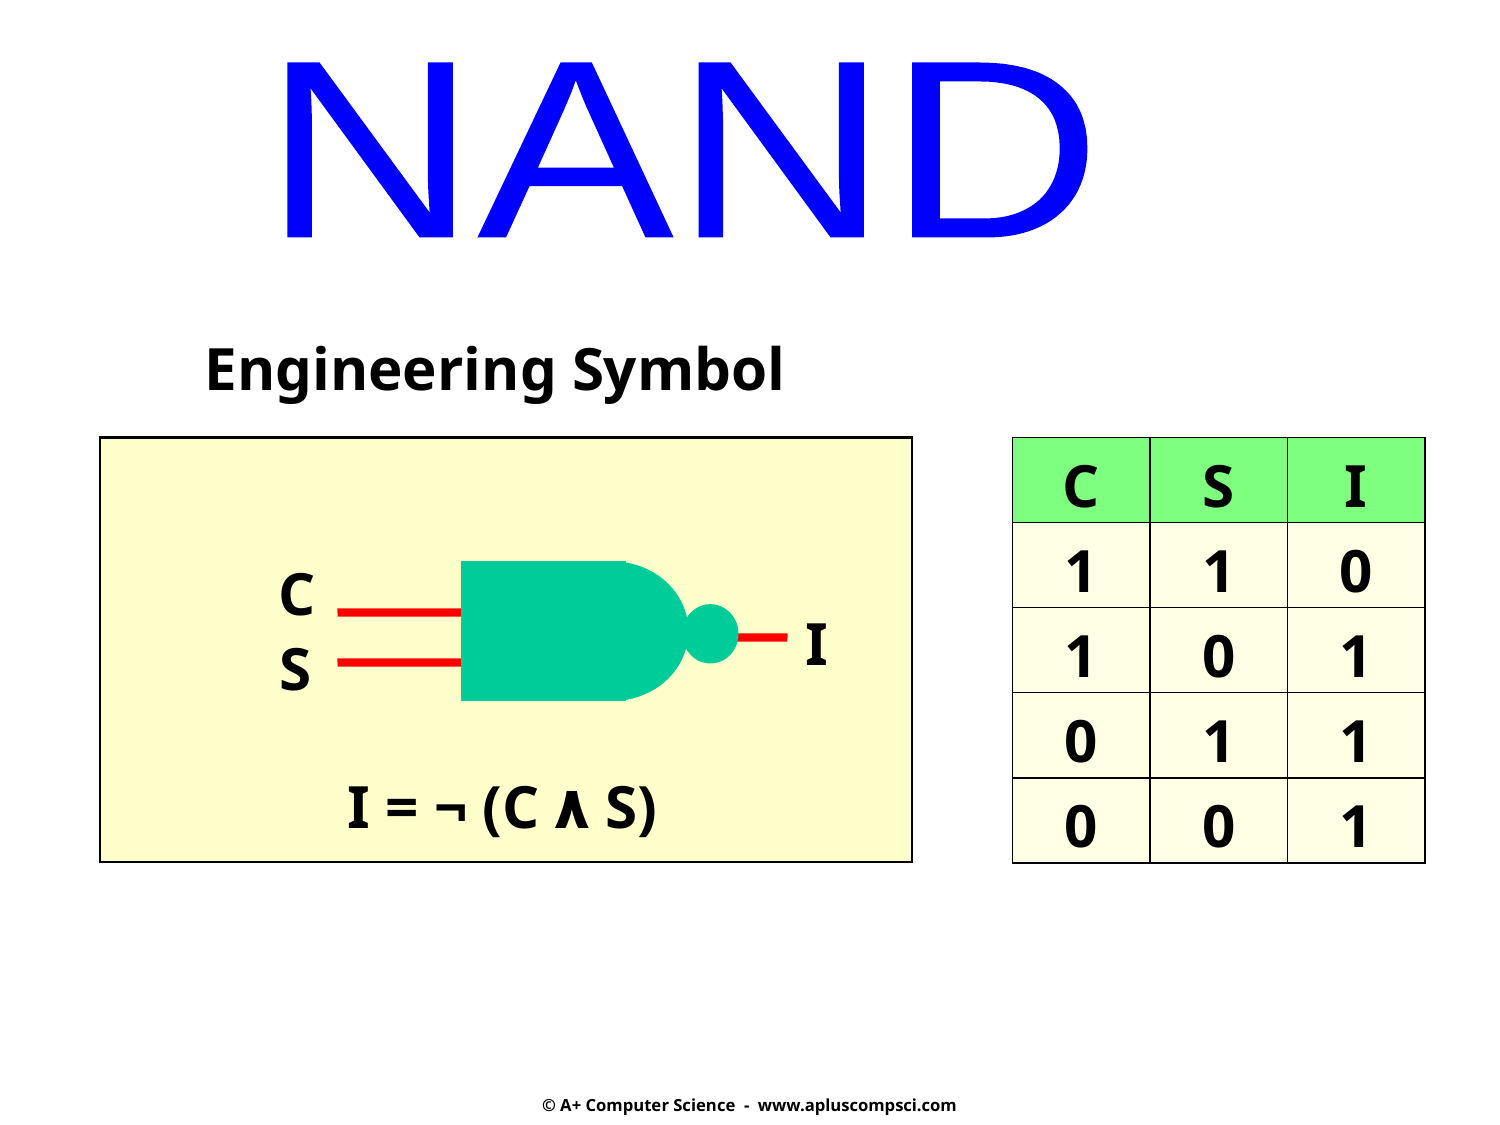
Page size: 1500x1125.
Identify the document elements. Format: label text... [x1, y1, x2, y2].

table_cell 1 [1151, 693, 1287, 777]
text_box [187, 512, 463, 738]
table_header I [1288, 438, 1424, 522]
footer © A+ Computer Science - www.apluscompsci.com [512, 1037, 988, 1113]
text_box Engineering Symbol [190, 324, 800, 410]
table_cell 0 [1013, 693, 1149, 777]
table_cell 0 [1151, 608, 1287, 692]
text_box S [265, 624, 327, 710]
table_cell 1 [1288, 608, 1424, 692]
table_header S [1151, 438, 1287, 522]
text_box [99, 437, 913, 863]
text_box [462, 562, 625, 700]
table_cell 0 [1013, 779, 1149, 862]
text_box I = ¬ (C ۸ S) [332, 762, 673, 848]
table_cell 1 [1288, 693, 1424, 777]
table_cell 1 [1013, 523, 1149, 607]
table_cell 1 [1151, 523, 1287, 607]
table_cell 0 [1288, 523, 1424, 607]
table_cell 0 [1151, 779, 1287, 862]
text_box [683, 605, 738, 663]
table_cell 1 [1013, 608, 1149, 692]
table_header C [1013, 438, 1149, 522]
table_cell 1 [1288, 779, 1424, 862]
text_box I [790, 600, 843, 685]
text_box [625, 563, 687, 699]
text_box C [263, 549, 331, 635]
